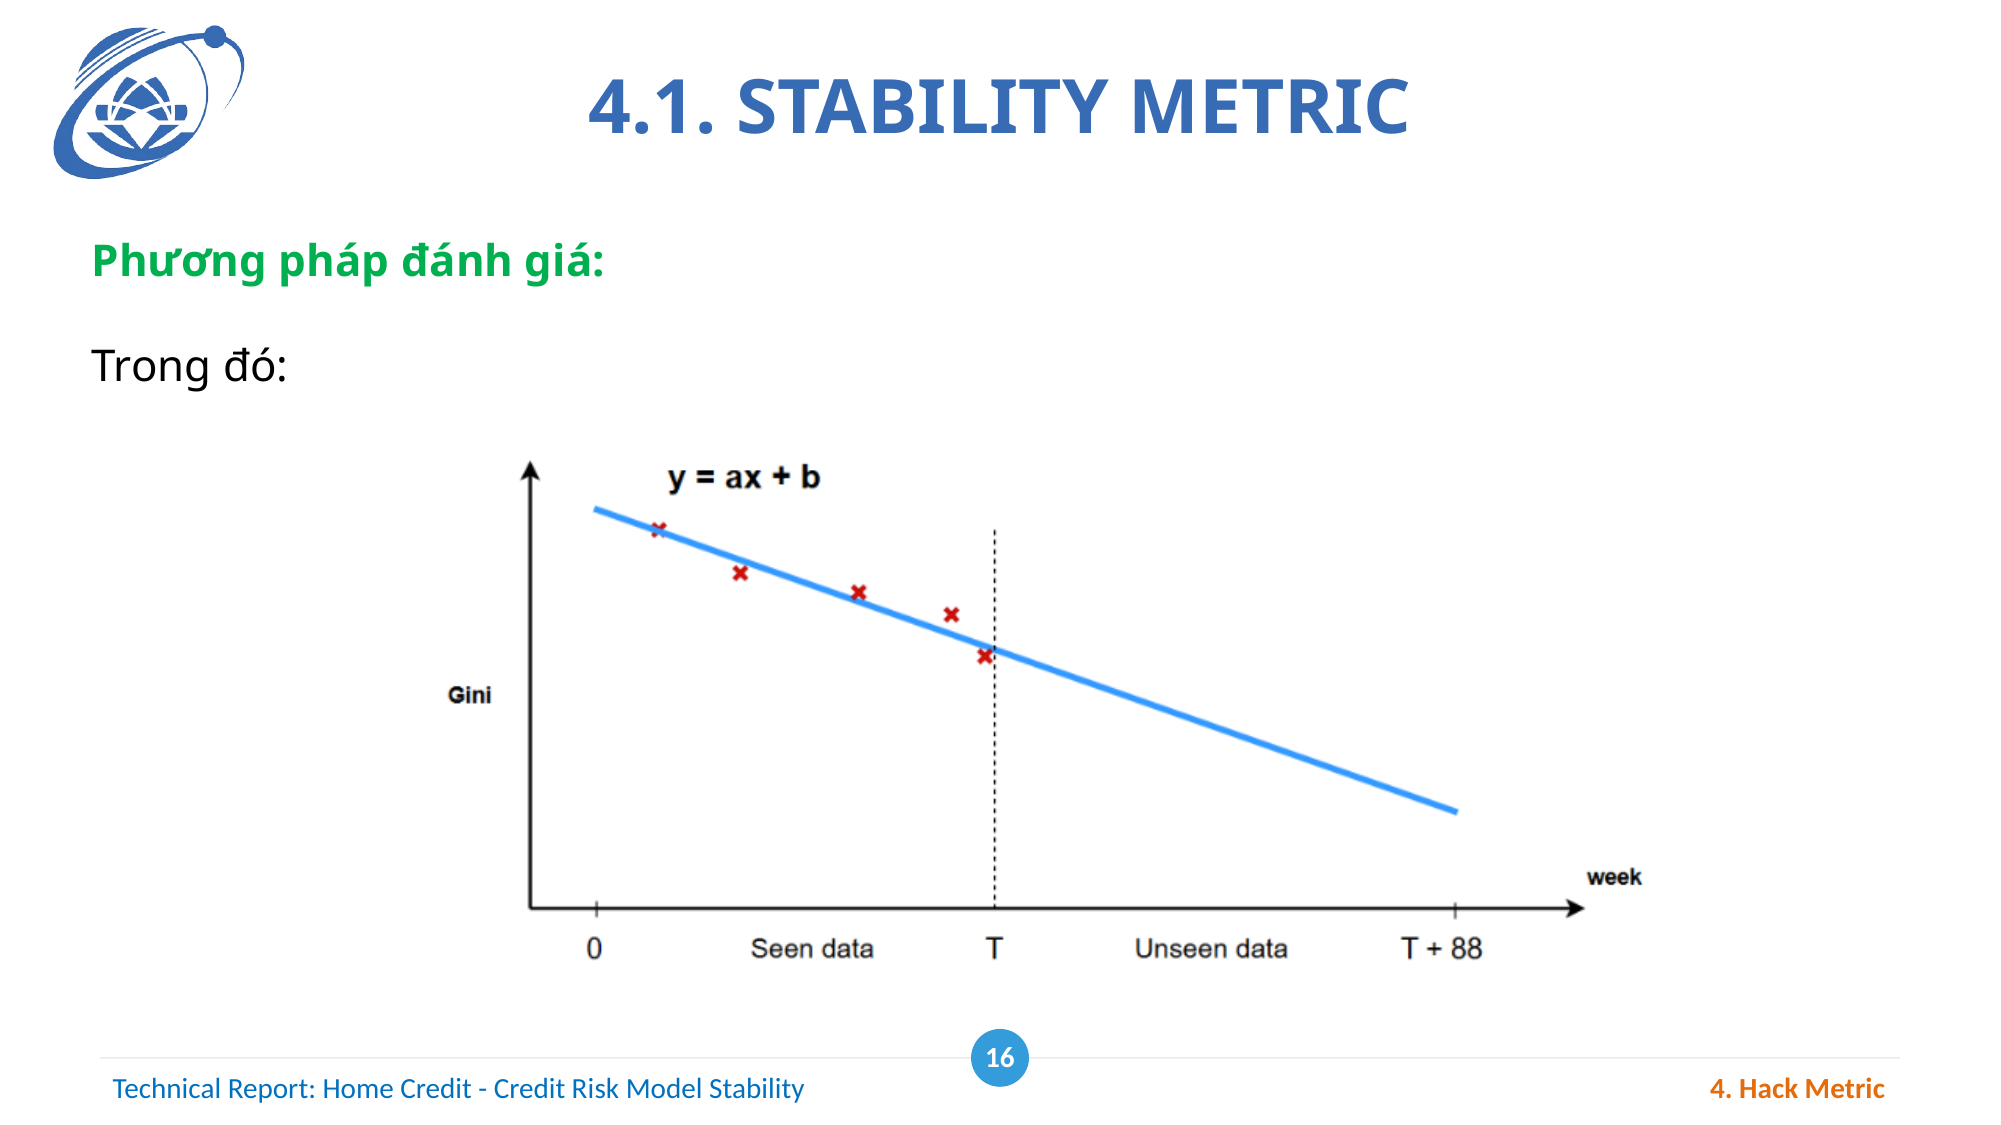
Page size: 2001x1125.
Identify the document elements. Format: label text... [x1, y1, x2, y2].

title 4.1. STABILITY METRIC [250, 45, 1820, 162]
slide_number 16 [957, 1024, 1043, 1088]
picture [52, 24, 246, 185]
picture [431, 444, 1654, 980]
text_box Technical Report: Home Credit - Credit Risk Model Stability [97, 1062, 988, 1112]
text_box 4. Hack Metric [1042, 1062, 1900, 1112]
